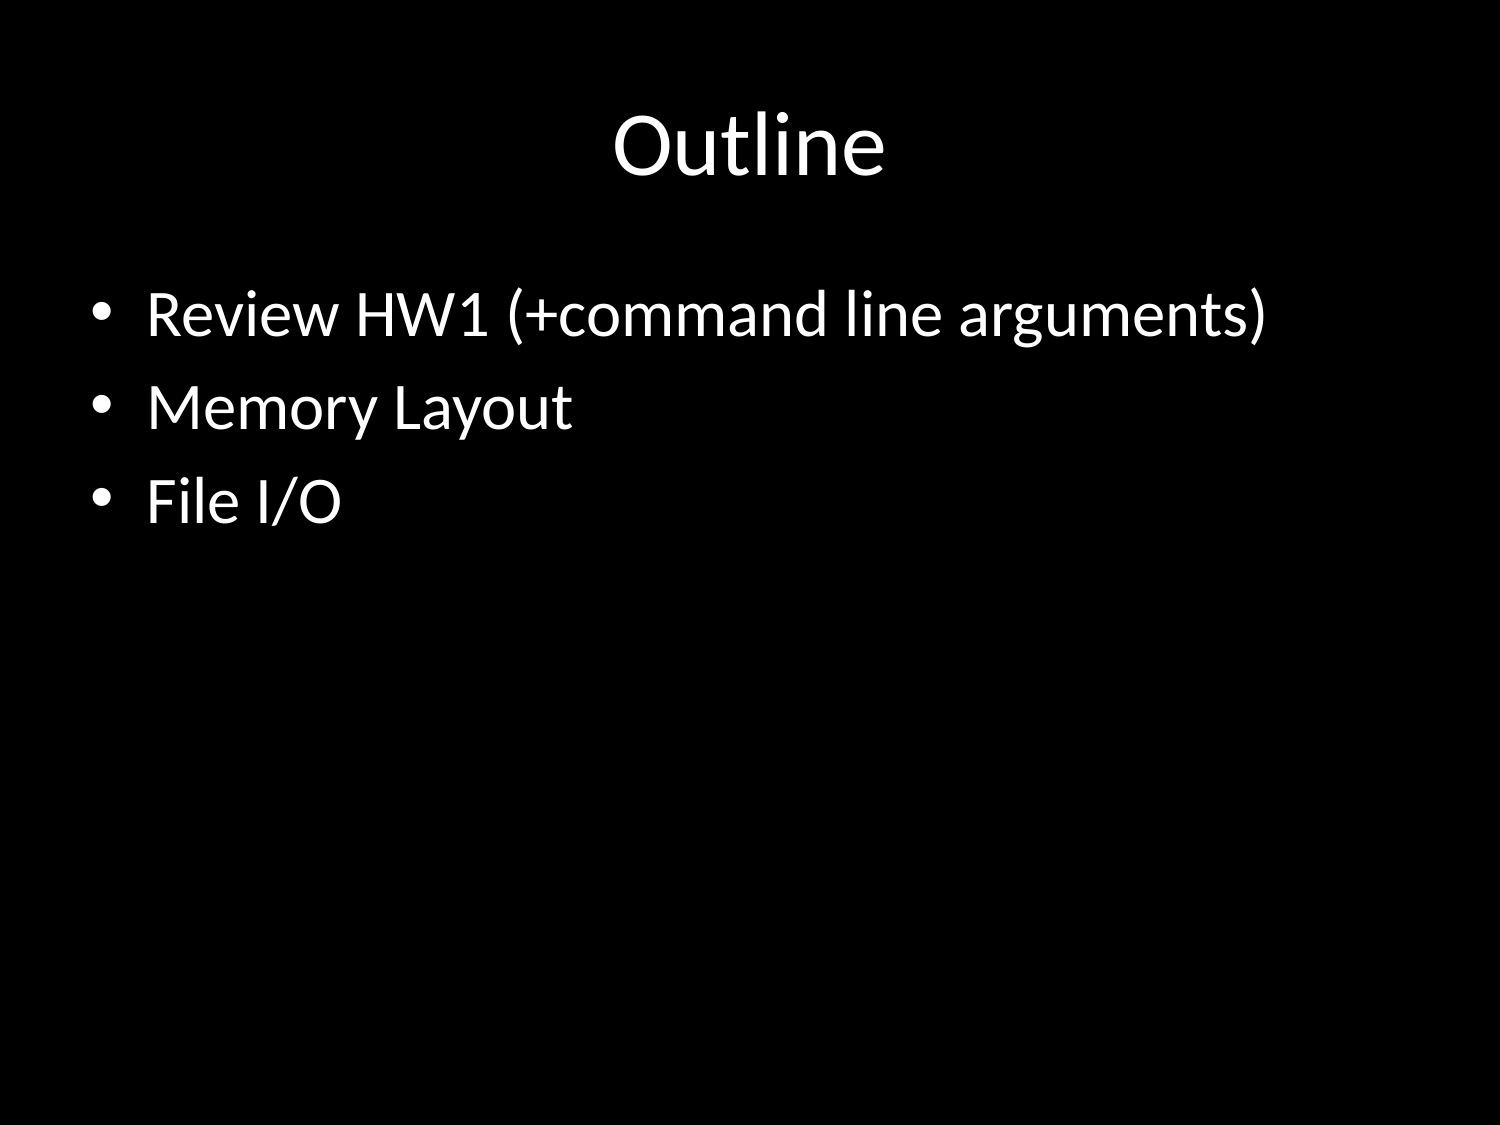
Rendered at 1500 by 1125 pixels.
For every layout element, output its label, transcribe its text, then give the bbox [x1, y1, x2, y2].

list Review HW1 (+command line arguments) Memory Layout File I/O [75, 262, 1425, 1005]
title Outline [75, 45, 1425, 233]
